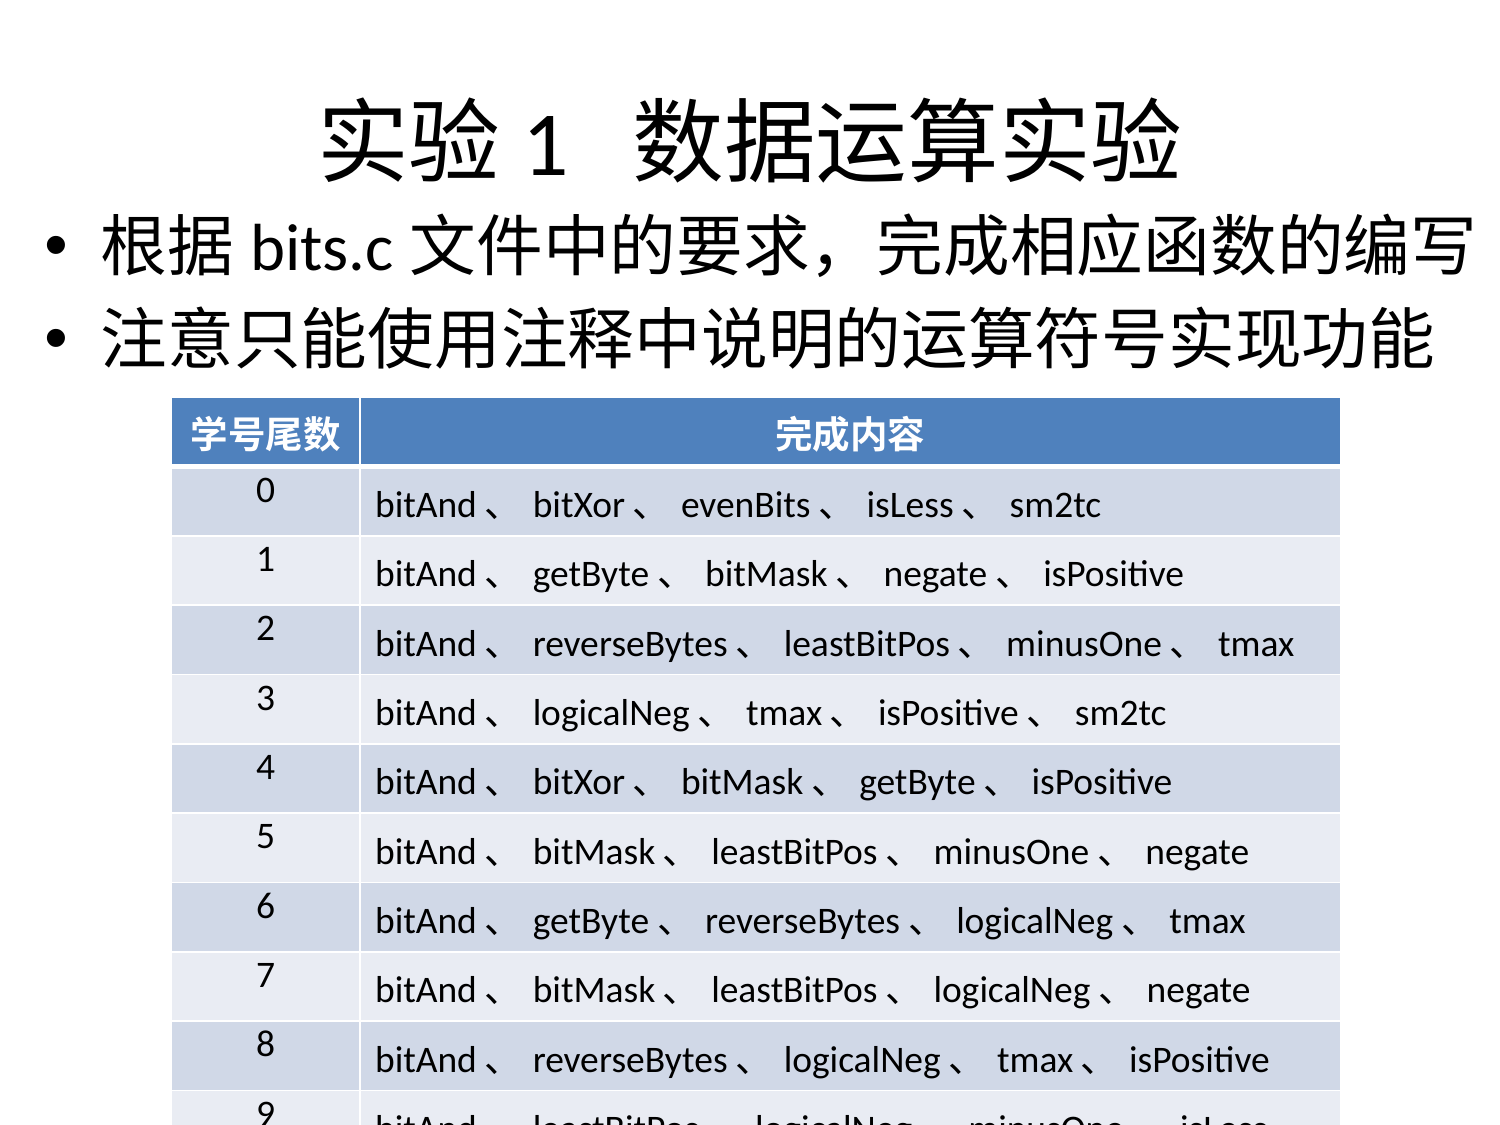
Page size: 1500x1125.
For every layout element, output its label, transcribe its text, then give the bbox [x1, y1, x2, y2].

table_header 完成内容 [361, 398, 1340, 464]
table_cell bitAnd、leastBitPos、logicalNeg、minusOne、isLess [361, 1091, 1340, 1125]
table_cell 2 [172, 606, 359, 674]
table_cell 0 [172, 469, 359, 535]
table_cell 6 [172, 883, 359, 951]
table_cell bitAnd、reverseBytes、leastBitPos、minusOne、tmax [361, 606, 1340, 674]
title 实验1 数据运算实验 [75, 45, 1425, 196]
table_cell 3 [172, 675, 359, 743]
table_cell bitAnd、getByte、bitMask、negate、isPositive [361, 537, 1340, 604]
table_cell bitAnd、logicalNeg、tmax、isPositive、sm2tc [361, 675, 1340, 743]
table_cell 1 [172, 537, 359, 604]
table_header 学号尾数 [172, 398, 359, 464]
table_cell 5 [172, 814, 359, 882]
table_cell bitAnd、bitMask、leastBitPos、minusOne、negate [361, 814, 1340, 882]
table_cell bitAnd、bitXor、evenBits、isLess、sm2tc [361, 469, 1340, 535]
table_cell 7 [172, 953, 359, 1020]
table_cell 8 [172, 1022, 359, 1090]
table_cell bitAnd、reverseBytes、logicalNeg、tmax、isPositive [361, 1022, 1340, 1090]
table_cell 4 [172, 745, 359, 812]
table_cell bitAnd、getByte、reverseBytes、logicalNeg、tmax [361, 883, 1340, 951]
table_cell 9 [172, 1091, 359, 1125]
table_cell bitAnd、bitXor、bitMask、getByte、isPositive [361, 745, 1340, 812]
list 根据bits.c文件中的要求，完成相应函数的编写 注意只能使用注释中说明的运算符号实现功能 [29, 196, 1500, 939]
table_cell bitAnd、bitMask、leastBitPos、logicalNeg、negate [361, 953, 1340, 1020]
